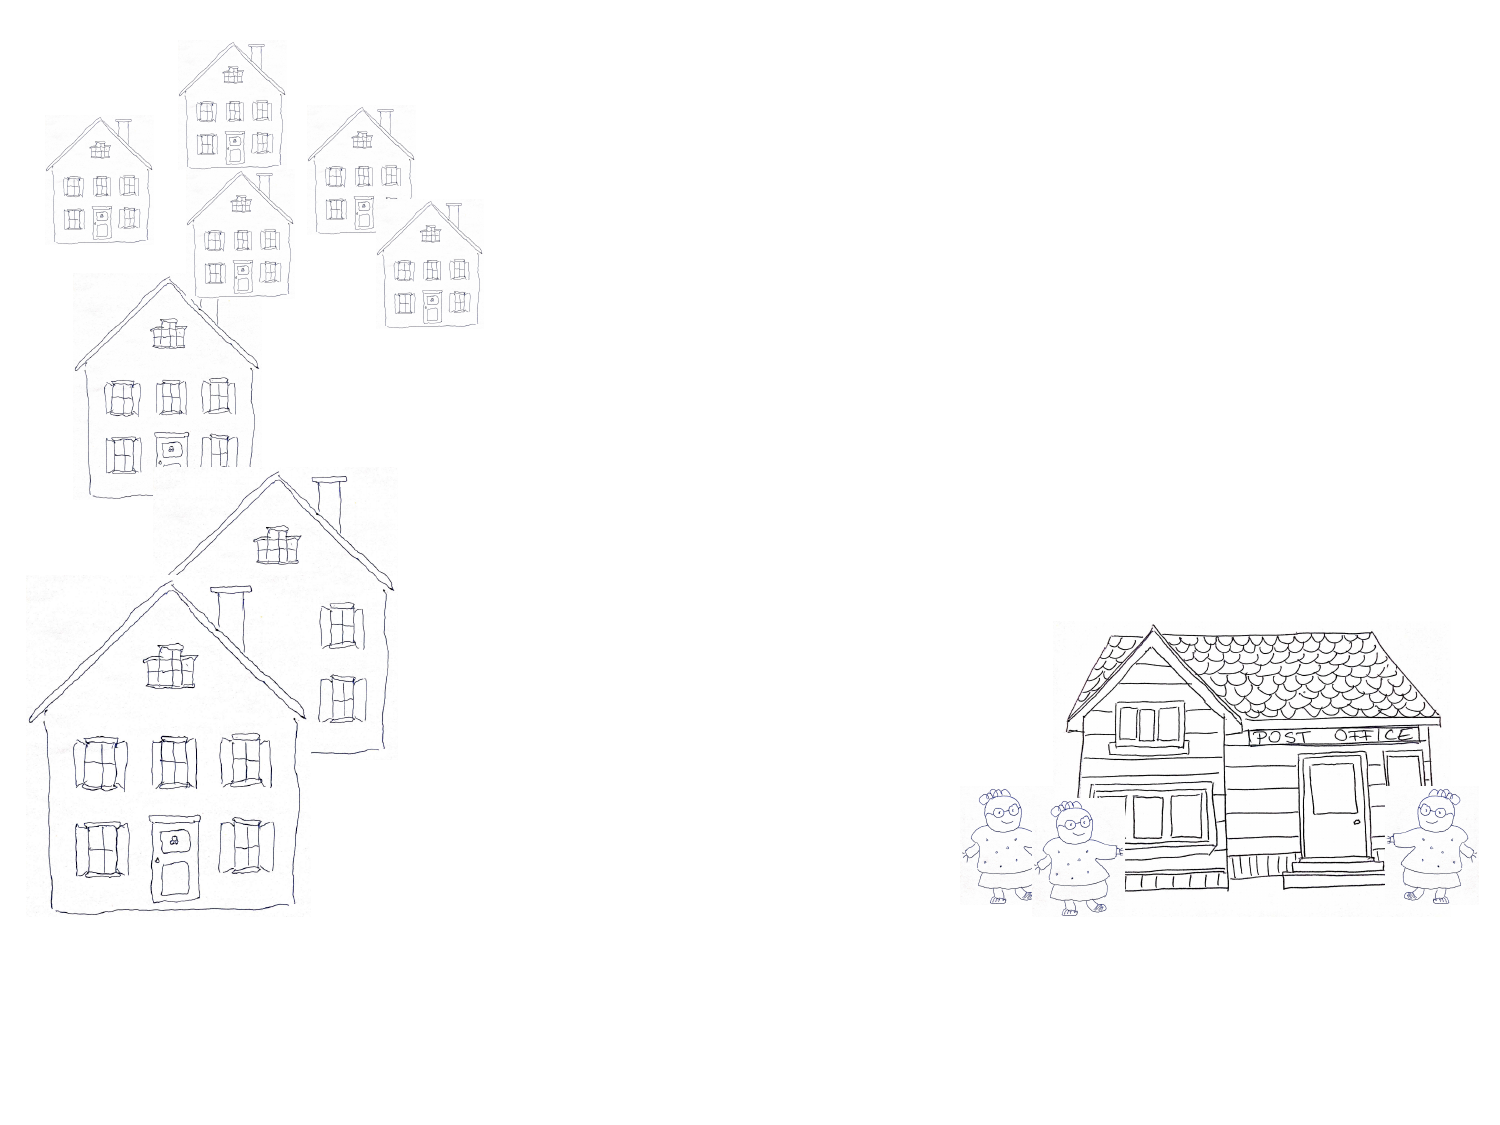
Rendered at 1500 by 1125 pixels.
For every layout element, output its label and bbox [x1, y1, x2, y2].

picture [307, 104, 485, 330]
picture [960, 621, 1479, 917]
picture [26, 40, 398, 917]
picture [45, 115, 154, 245]
